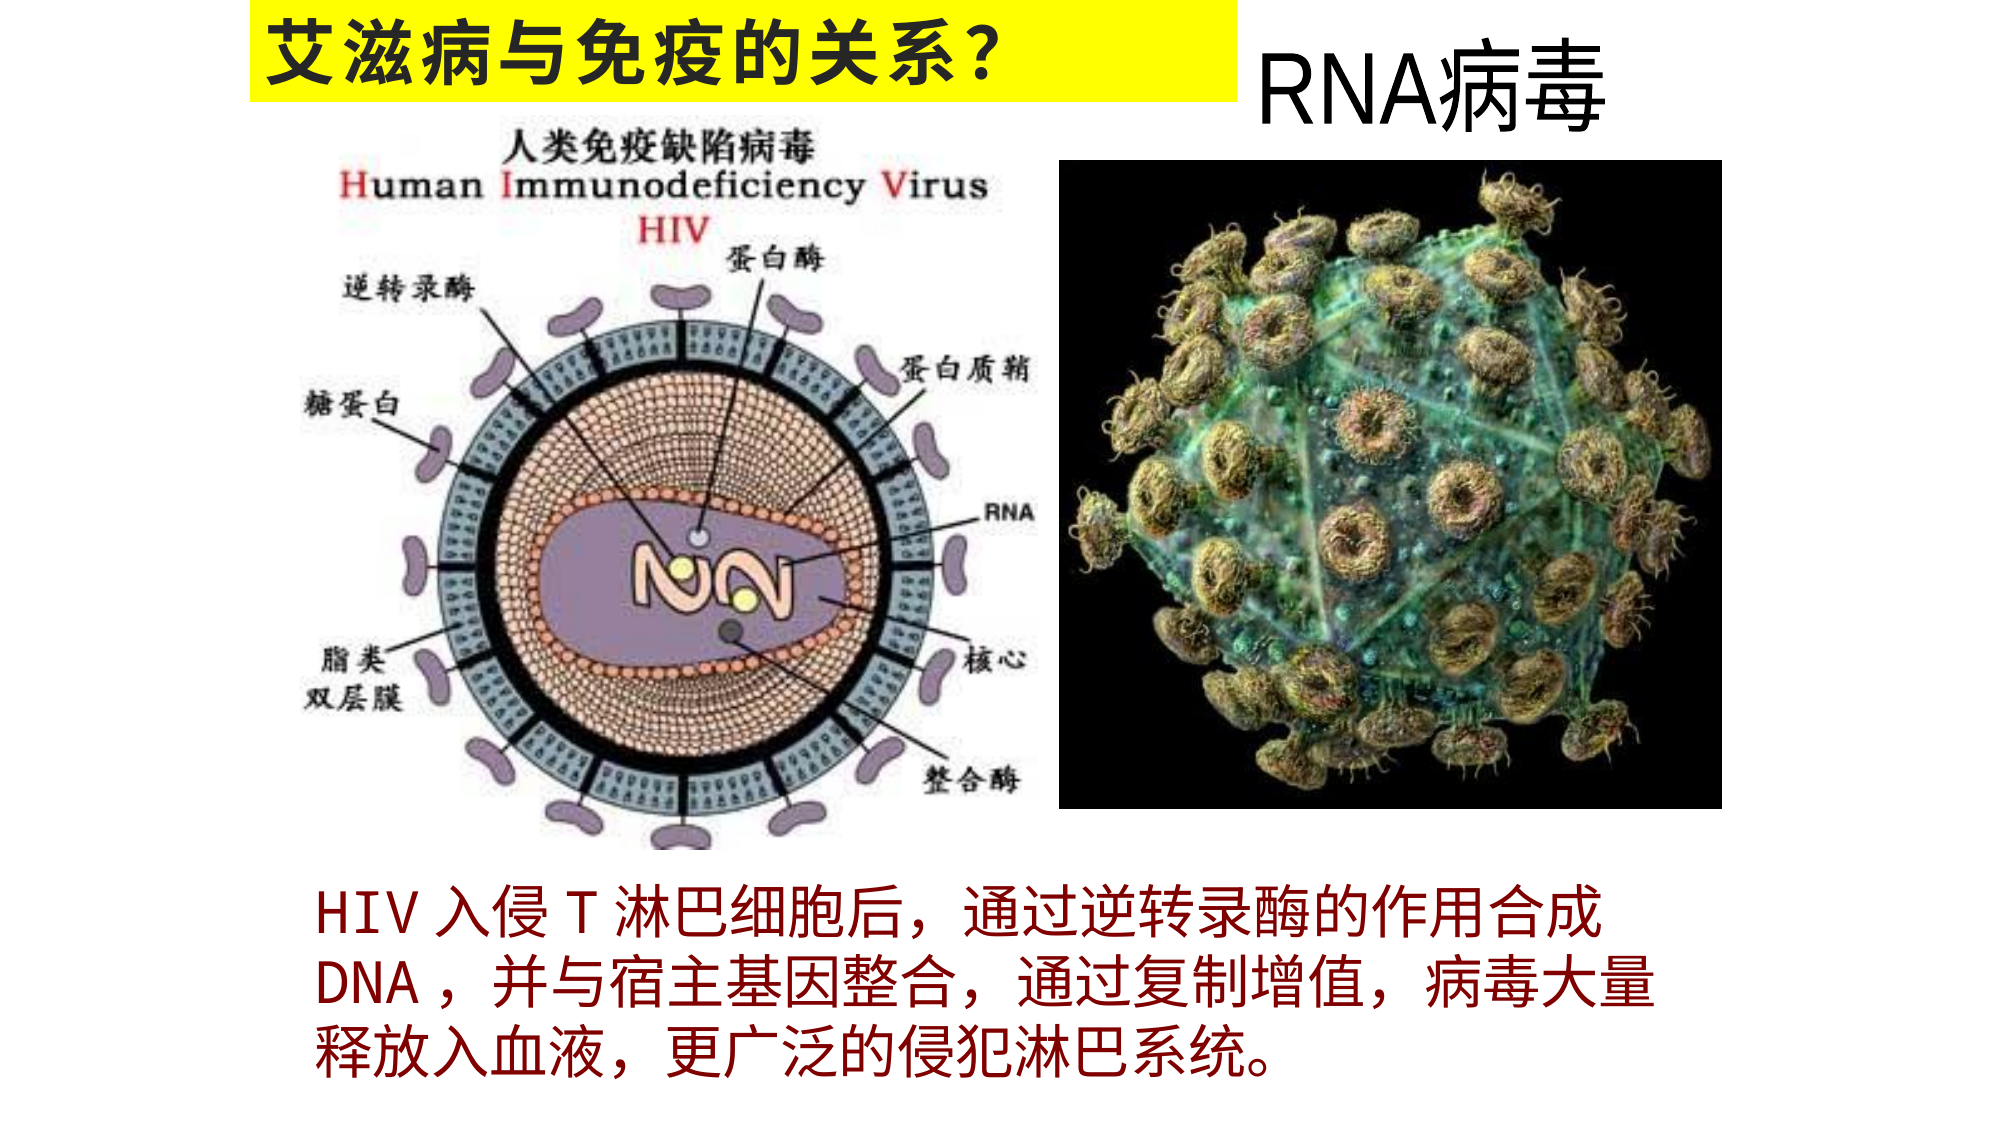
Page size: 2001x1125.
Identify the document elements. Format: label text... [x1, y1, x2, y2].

text_box HIV入侵T淋巴细胞后，通过逆转录酶的作用合成DNA，并与宿主基因整合，通过复制增值，病毒大量释放入血液，更广泛的侵犯淋巴系统。 [300, 867, 1730, 1093]
picture [1058, 160, 1722, 809]
title 艾滋病与免疫的关系？ [249, 0, 1238, 102]
picture [299, 115, 1038, 850]
